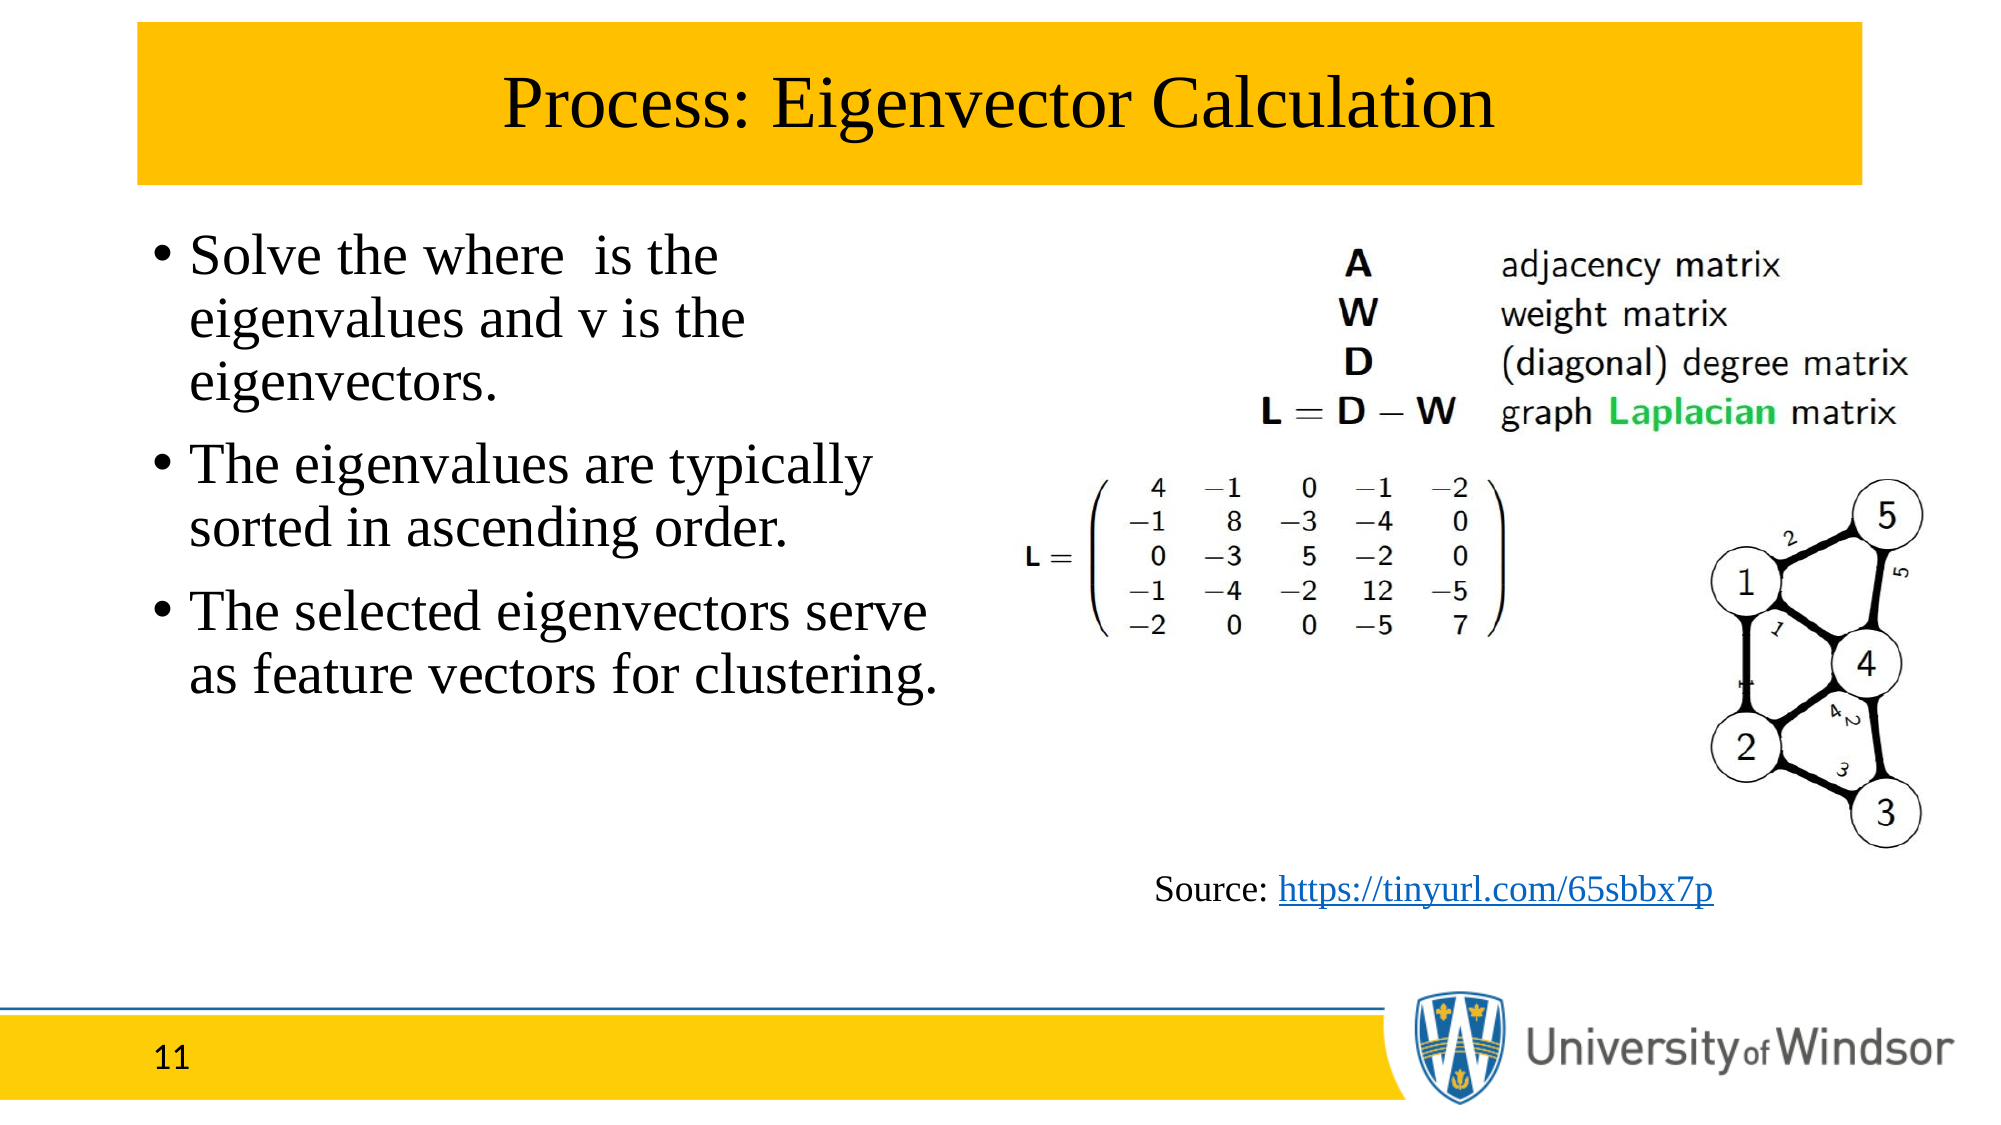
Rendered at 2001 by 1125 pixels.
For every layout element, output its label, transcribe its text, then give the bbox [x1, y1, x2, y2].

picture [999, 216, 1959, 855]
title Process: Eigenvector Calculation [137, 22, 1863, 186]
slide_number 11 [137, 1024, 588, 1085]
picture [0, 974, 2000, 1125]
text_box Source: https://tinyurl.com/65sbbx7p [1139, 856, 1819, 917]
